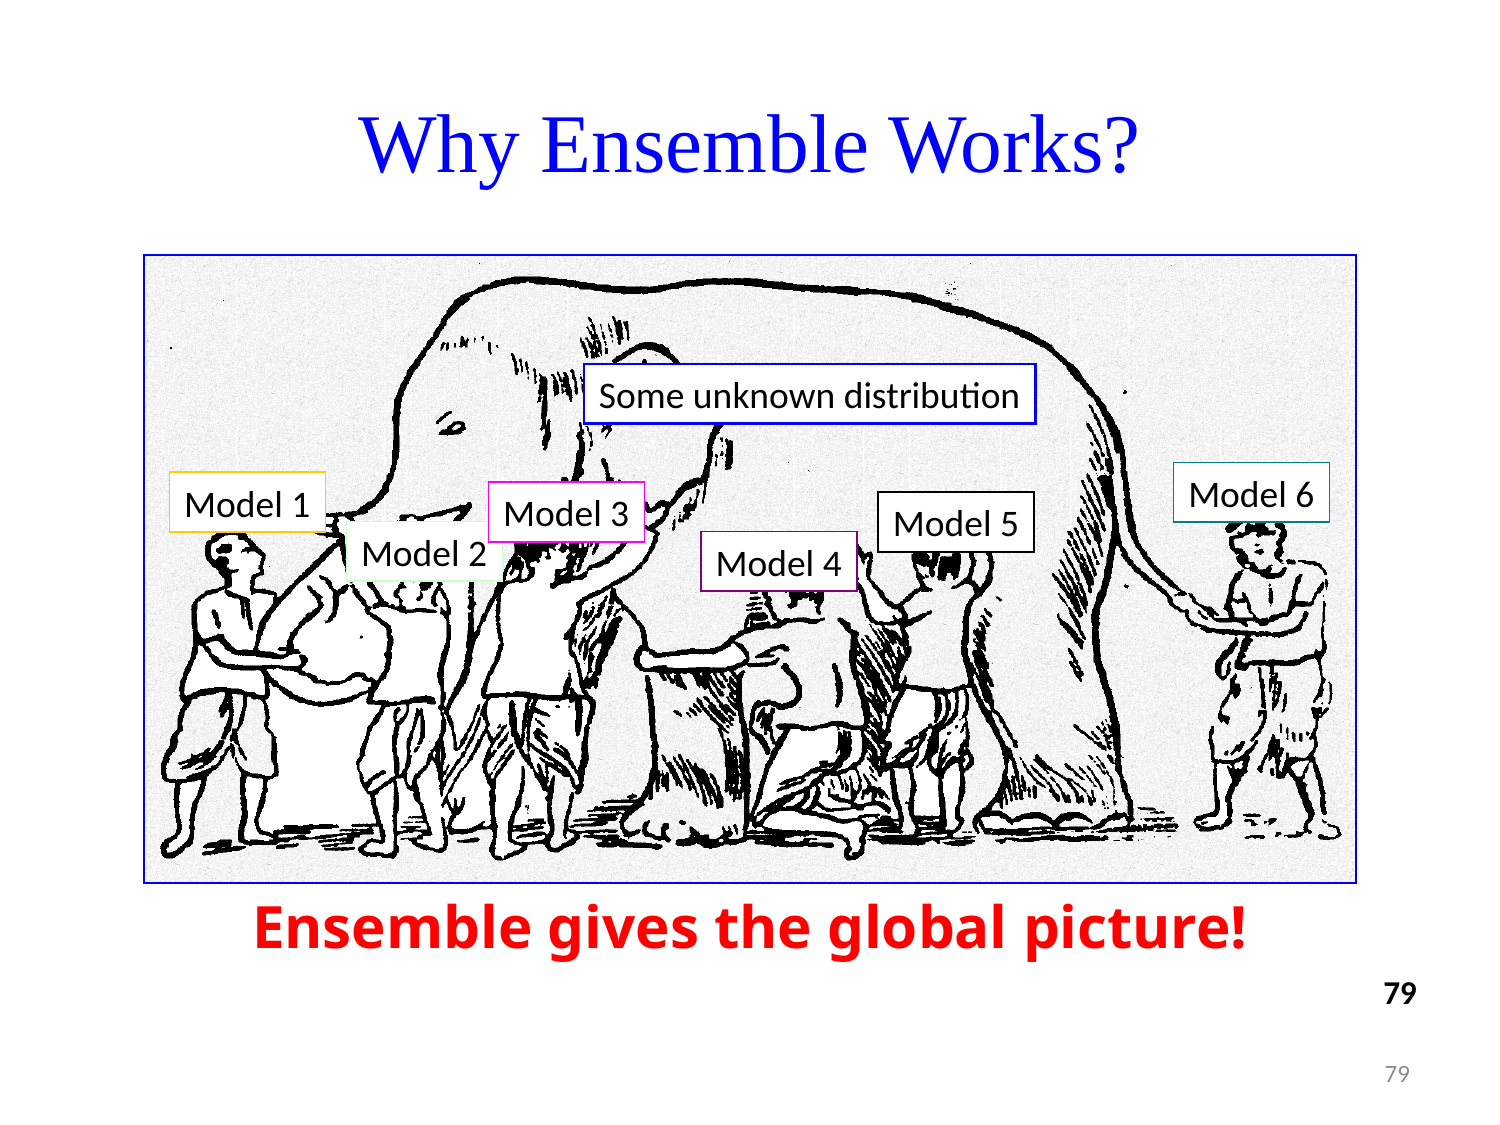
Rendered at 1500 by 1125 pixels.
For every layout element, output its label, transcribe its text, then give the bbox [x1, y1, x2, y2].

slide_number 79 [1074, 1042, 1425, 1103]
text_box Ensemble gives the global picture! [206, 890, 1294, 968]
title Why Ensemble Works? [75, 45, 1425, 233]
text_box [144, 255, 1356, 883]
